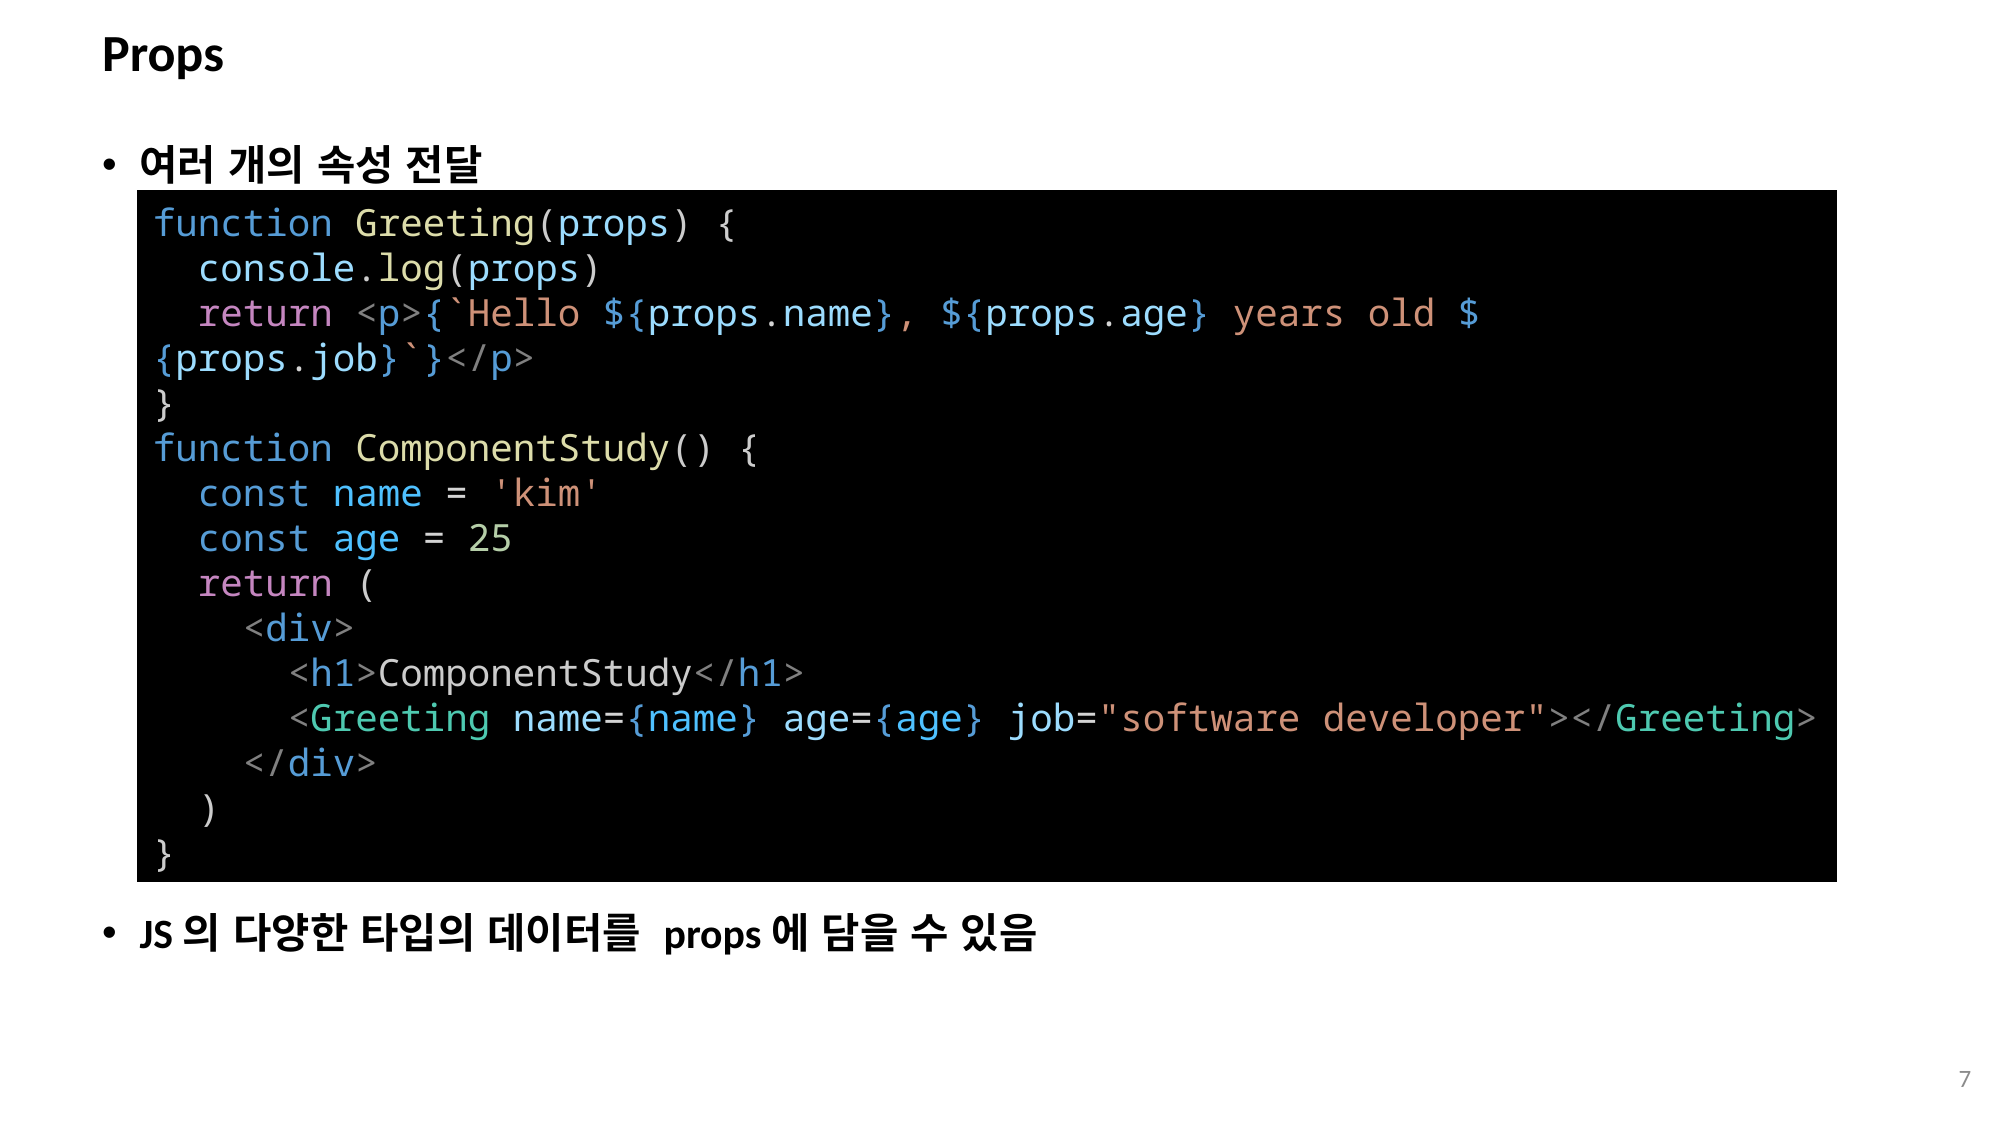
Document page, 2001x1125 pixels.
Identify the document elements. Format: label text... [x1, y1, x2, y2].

slide_number 7 [1536, 1047, 1987, 1108]
title Props [87, 26, 1812, 83]
text_box function Greeting(props) { console.log(props) return <p>{`Hello ${props.name}, ${props.age} years old ${props.job}`}</p> } function ComponentStudy() { const name = 'kim' const age = 25 return ( <div> <h1>ComponentStudy</h1> <Greeting name={name} age={age} job="software developer"></Greeting> </div> ) } [137, 190, 1837, 882]
list 여러 개의 속성 전달 JS의 다양한 타입의 데이터를 props에 담을 수 있음 [87, 106, 1946, 1073]
